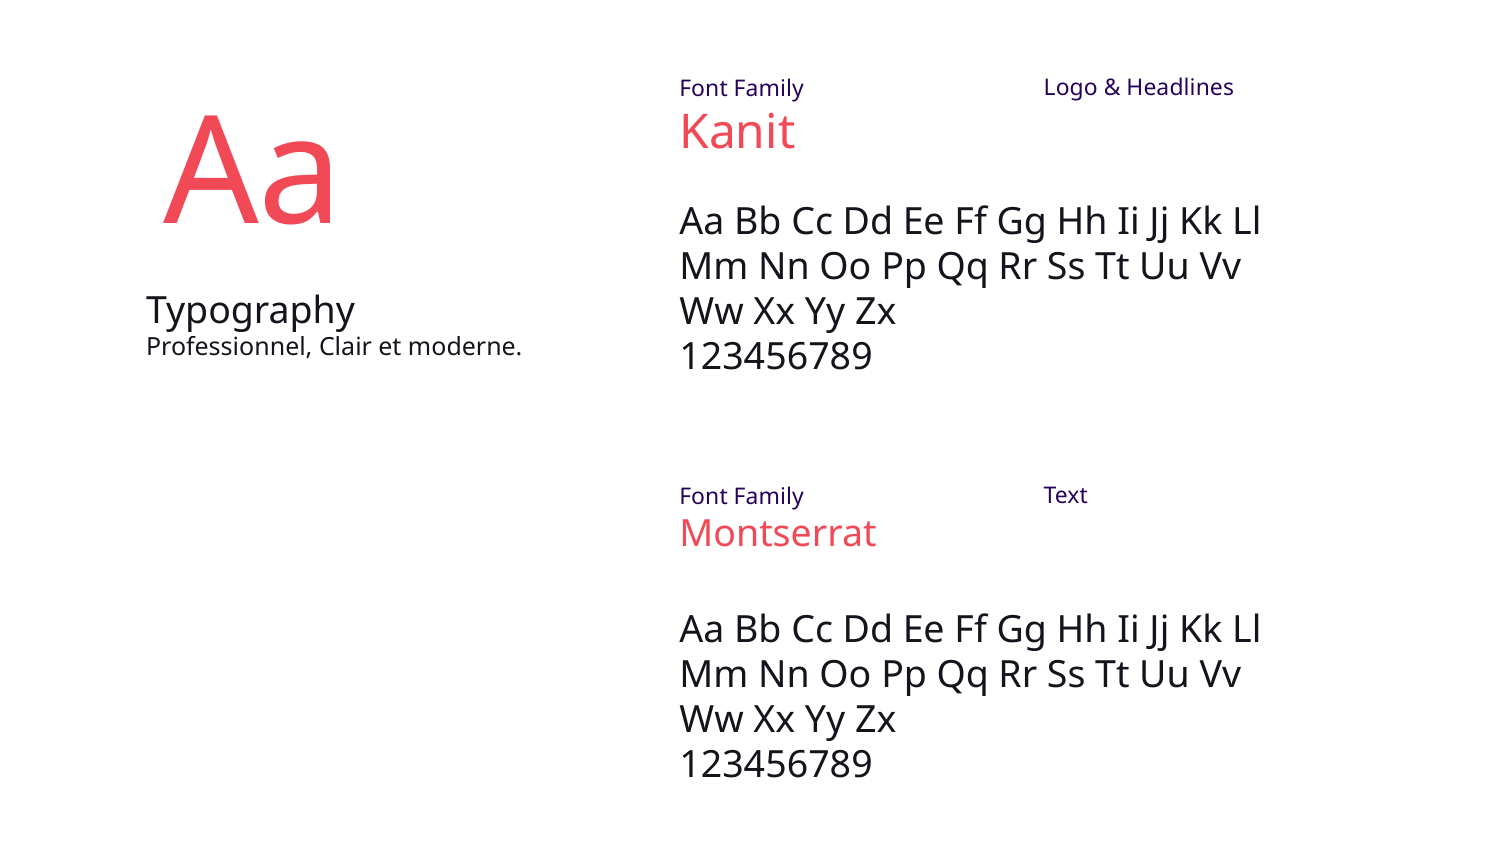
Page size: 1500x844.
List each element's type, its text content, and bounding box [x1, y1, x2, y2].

text_box Typography Professionnel, Clair et moderne. [130, 270, 598, 421]
text_box Aa Bb Cc Dd Ee Ff Gg Hh Ii Jj Kk Ll Mm Nn Oo Pp Qq Rr Ss Tt Uu Vv Ww Xx Yy Zx 123456789 [664, 590, 1500, 836]
text_box Font Family Kanit [664, 58, 1023, 182]
text_box Font Family Montserrat [664, 466, 1023, 590]
text_box Logo & Headlines [1028, 58, 1280, 114]
text_box Text [1028, 466, 1280, 522]
text_box Aa [148, 58, 417, 269]
text_box Aa Bb Cc Dd Ee Ff Gg Hh Ii Jj Kk Ll Mm Nn Oo Pp Qq Rr Ss Tt Uu Vv Ww Xx Yy Zx 123456789 [664, 182, 1500, 428]
